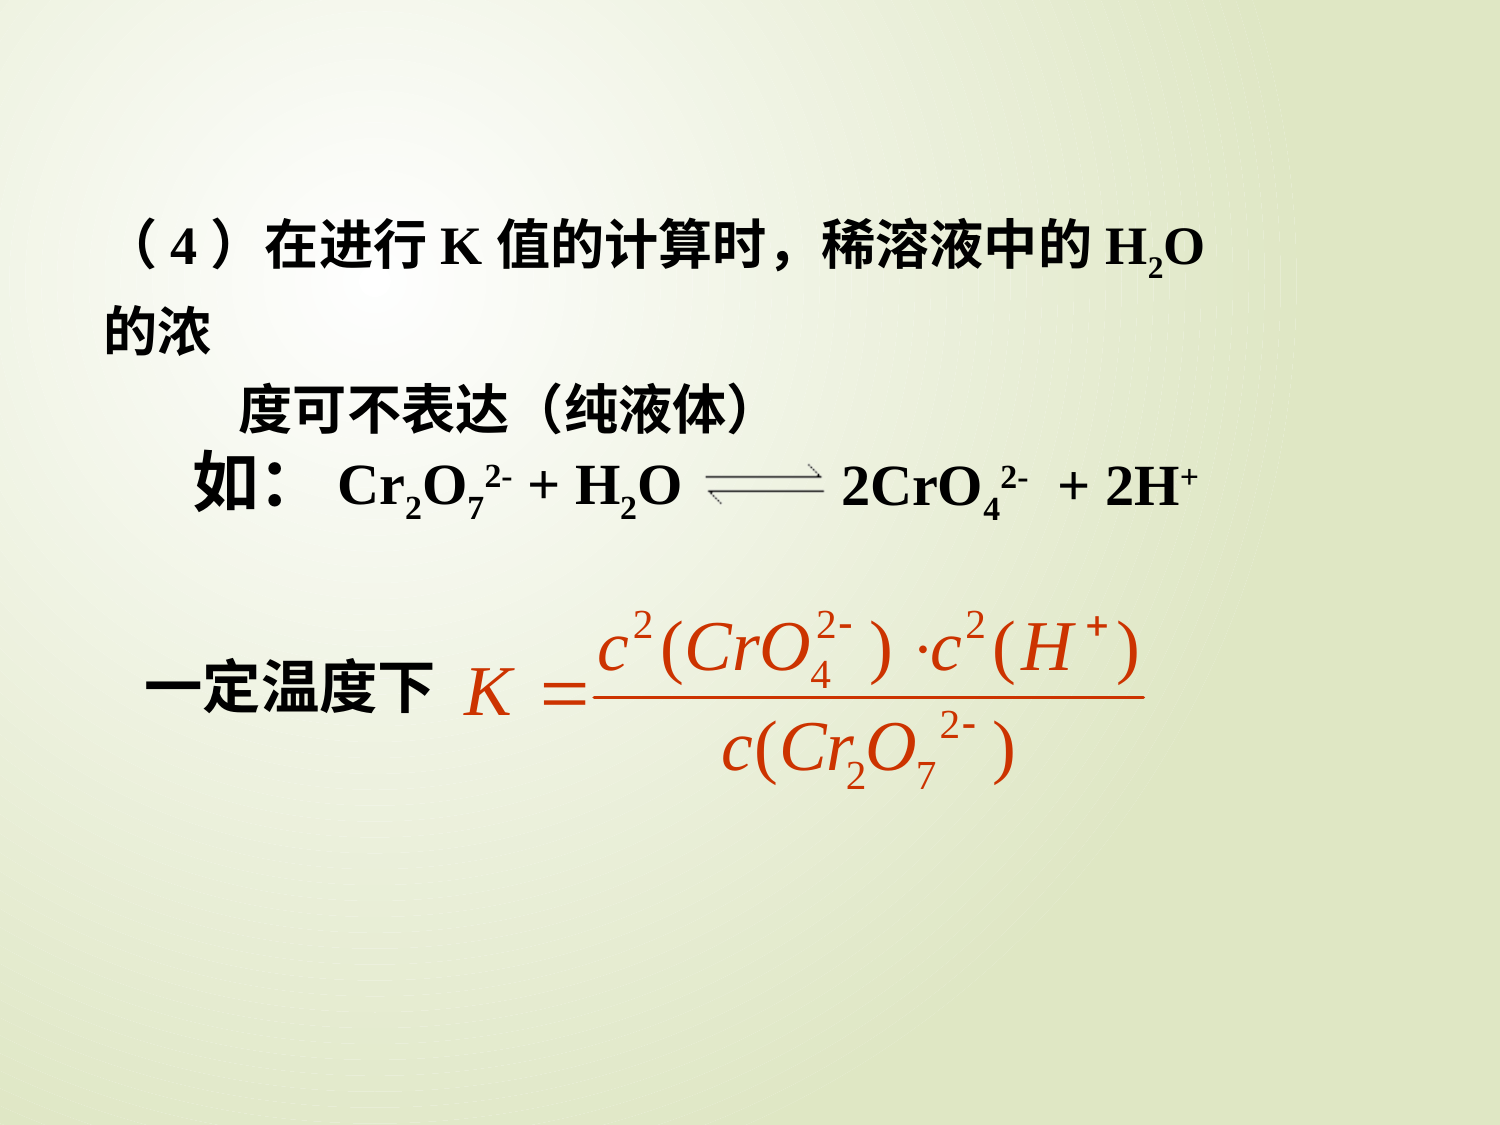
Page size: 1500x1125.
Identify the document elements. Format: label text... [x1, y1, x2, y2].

text_box 一定温度下 [129, 642, 446, 728]
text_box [451, 589, 1161, 805]
text_box （4）在进行K值的计算时，稀溶液中的H2O的浓 度可不表达（纯液体） [88, 188, 1282, 448]
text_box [176, 432, 1226, 529]
